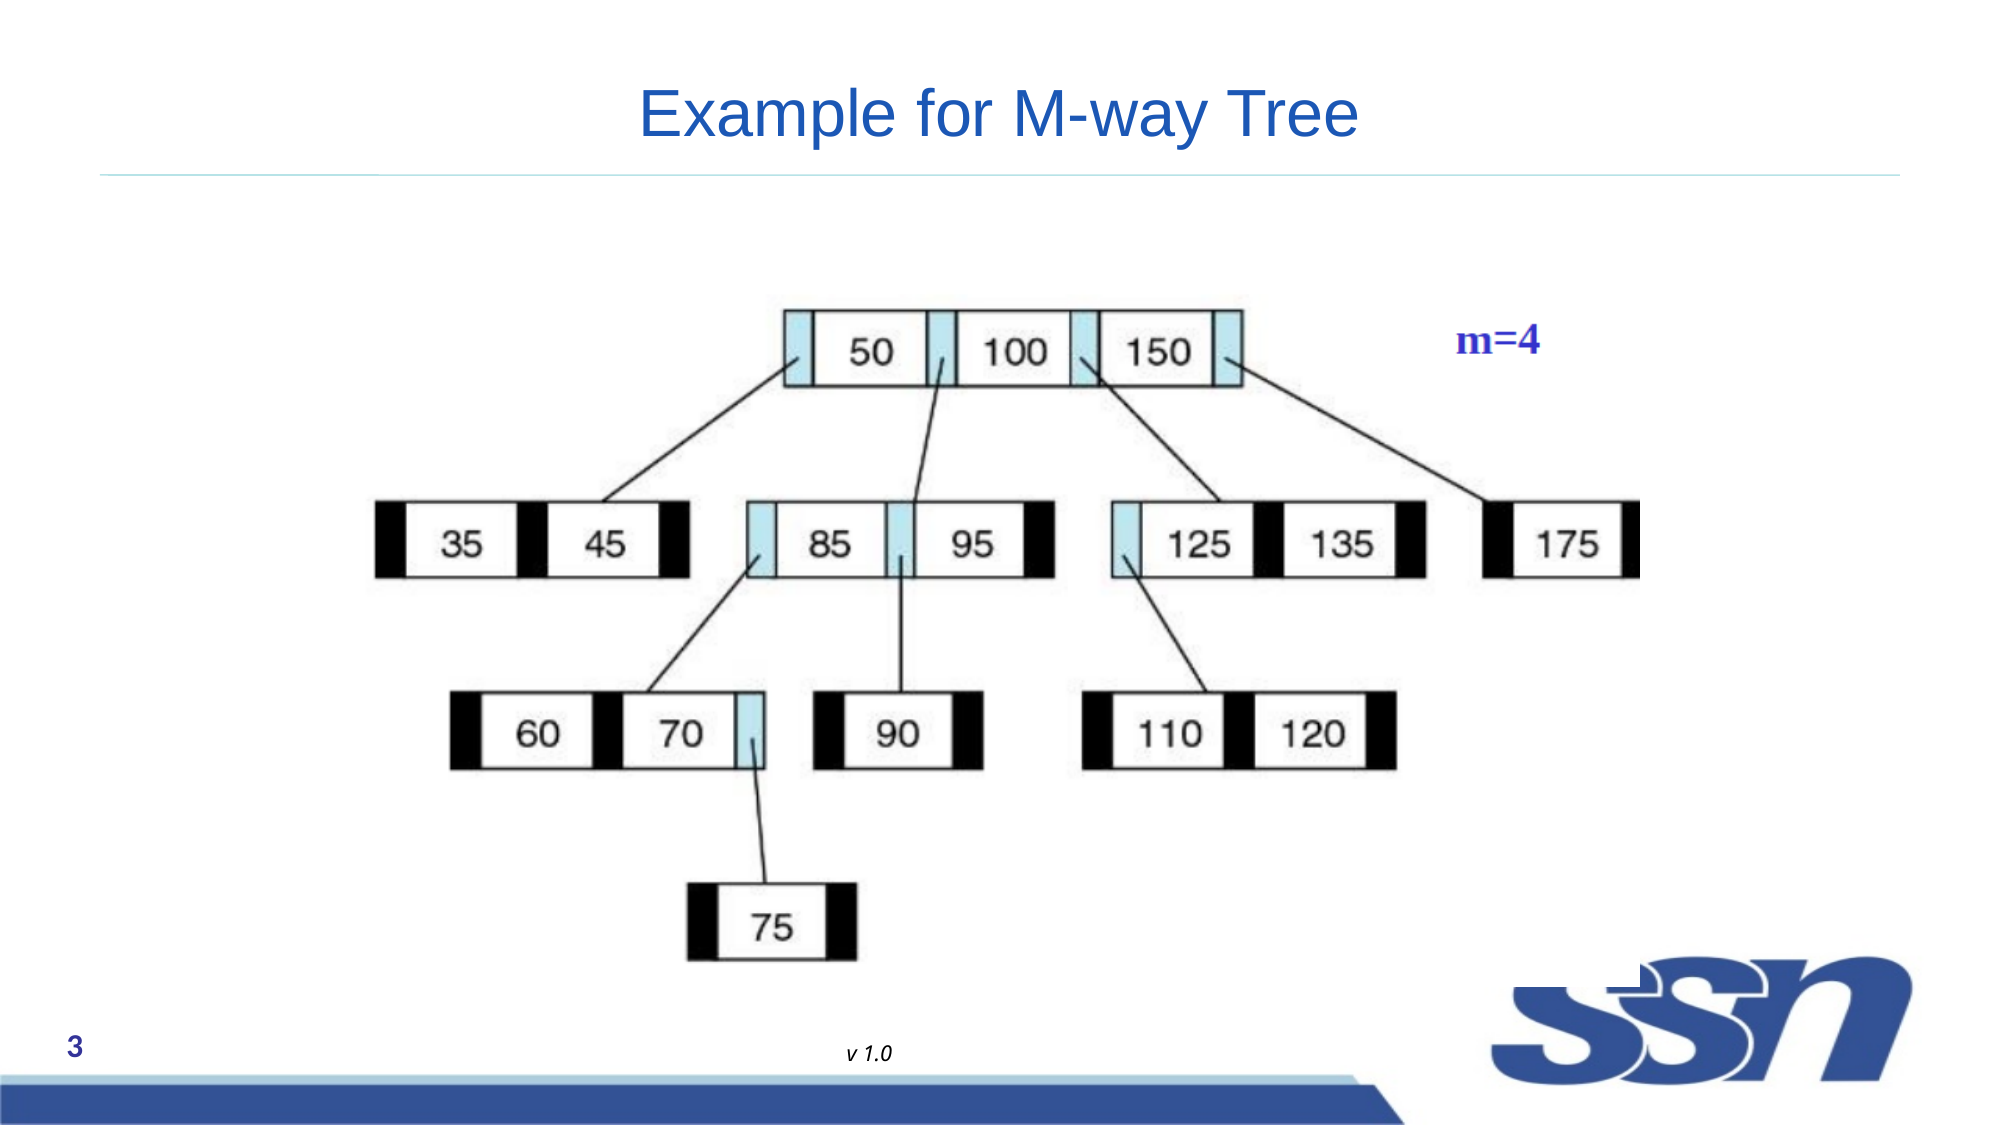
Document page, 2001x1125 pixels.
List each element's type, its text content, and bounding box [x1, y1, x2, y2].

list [359, 217, 1641, 988]
title Example for M-way Tree [99, 45, 1900, 175]
picture [0, 913, 2000, 1125]
